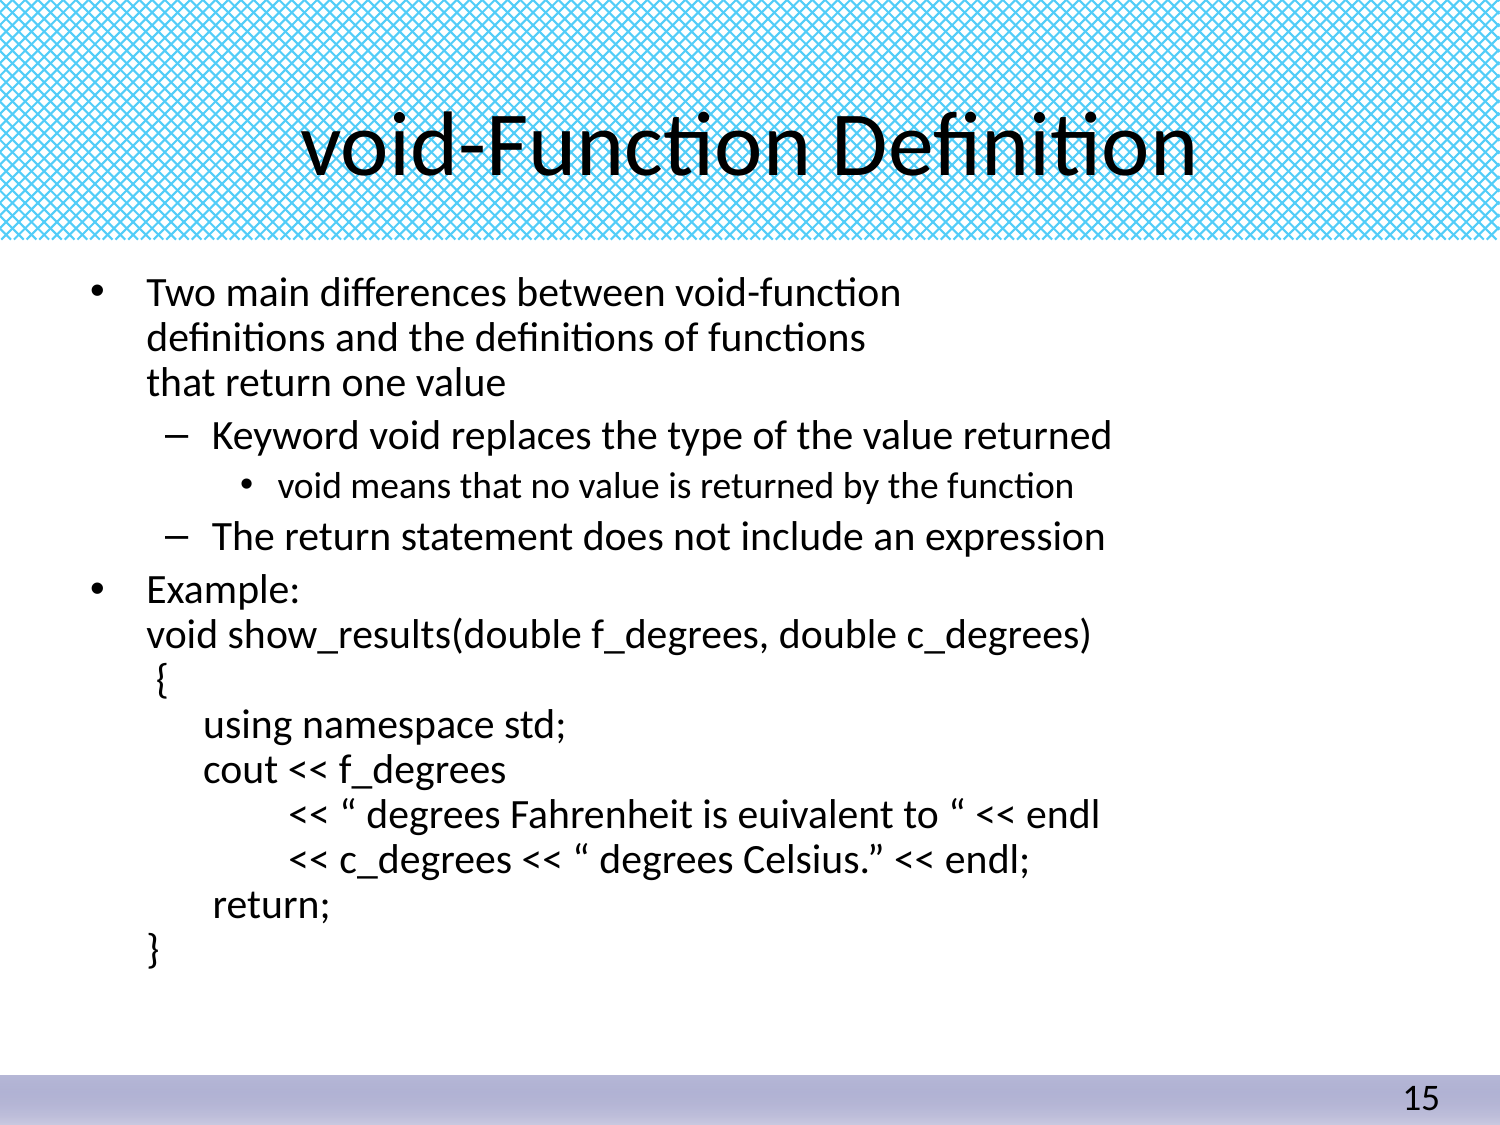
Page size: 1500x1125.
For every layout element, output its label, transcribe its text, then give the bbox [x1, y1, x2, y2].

title void-Function Definition [75, 45, 1425, 233]
list Two main differences between void-function definitions and the definitions of functions that return one value Keyword void replaces the type of the value returned void means that no value is returned by the function The return statement does not include an expression Example: void show_results(double f_degrees, double c_degrees) { using namespace std; cout << f_degrees << “ degrees Fahrenheit is euivalent to “ << endl << c_degrees << “ degrees Celsius.” << endl; return; } [75, 262, 1425, 1005]
